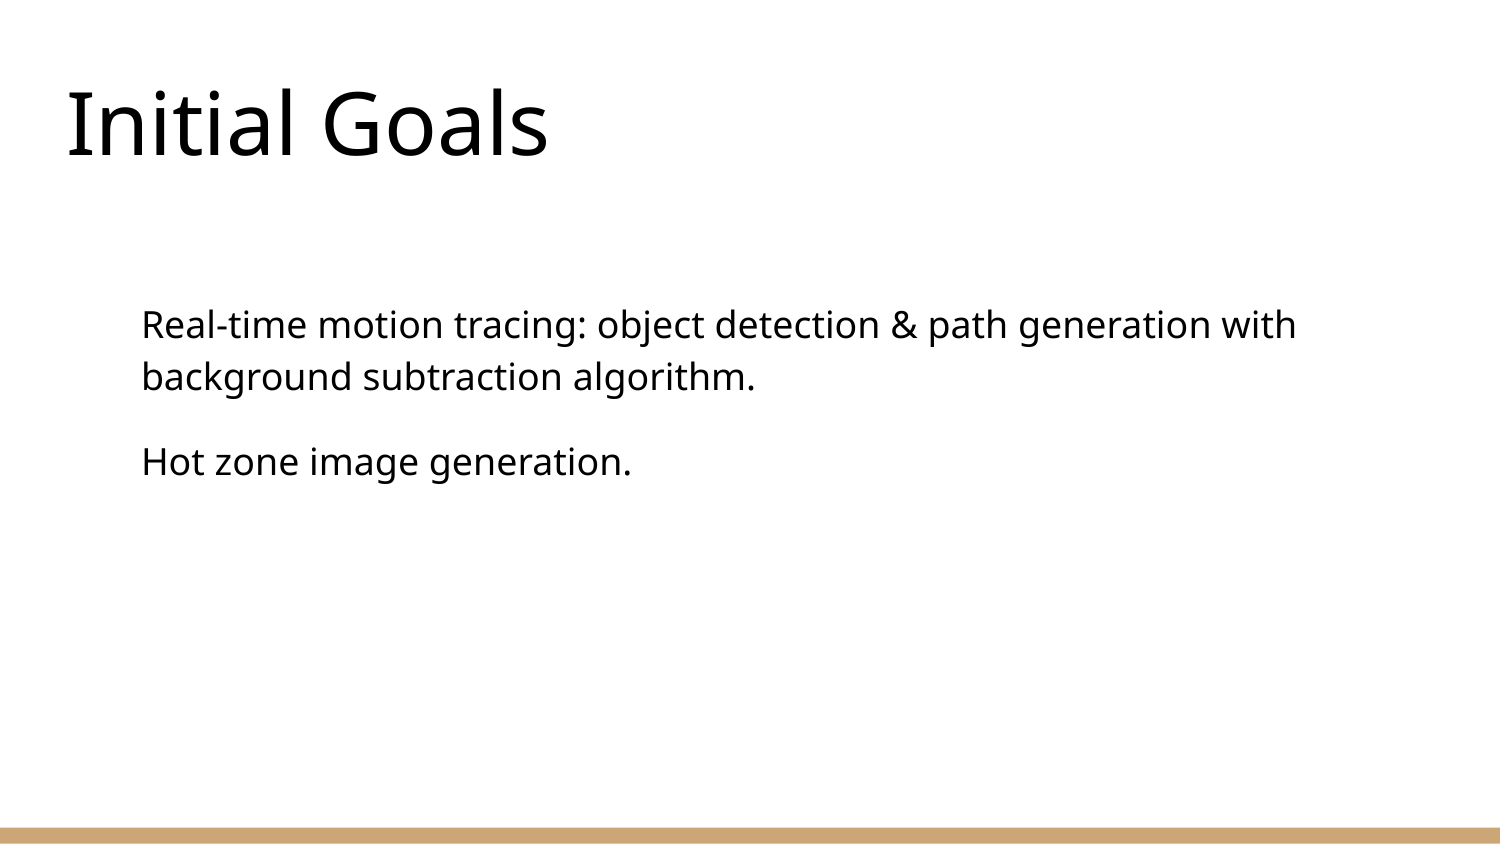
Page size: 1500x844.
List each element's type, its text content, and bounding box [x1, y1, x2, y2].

list Real-time motion tracing: object detection & path generation with background subtraction algorithm. Hot zone image generation. [51, 200, 1449, 752]
title Initial Goals [51, 51, 1449, 189]
